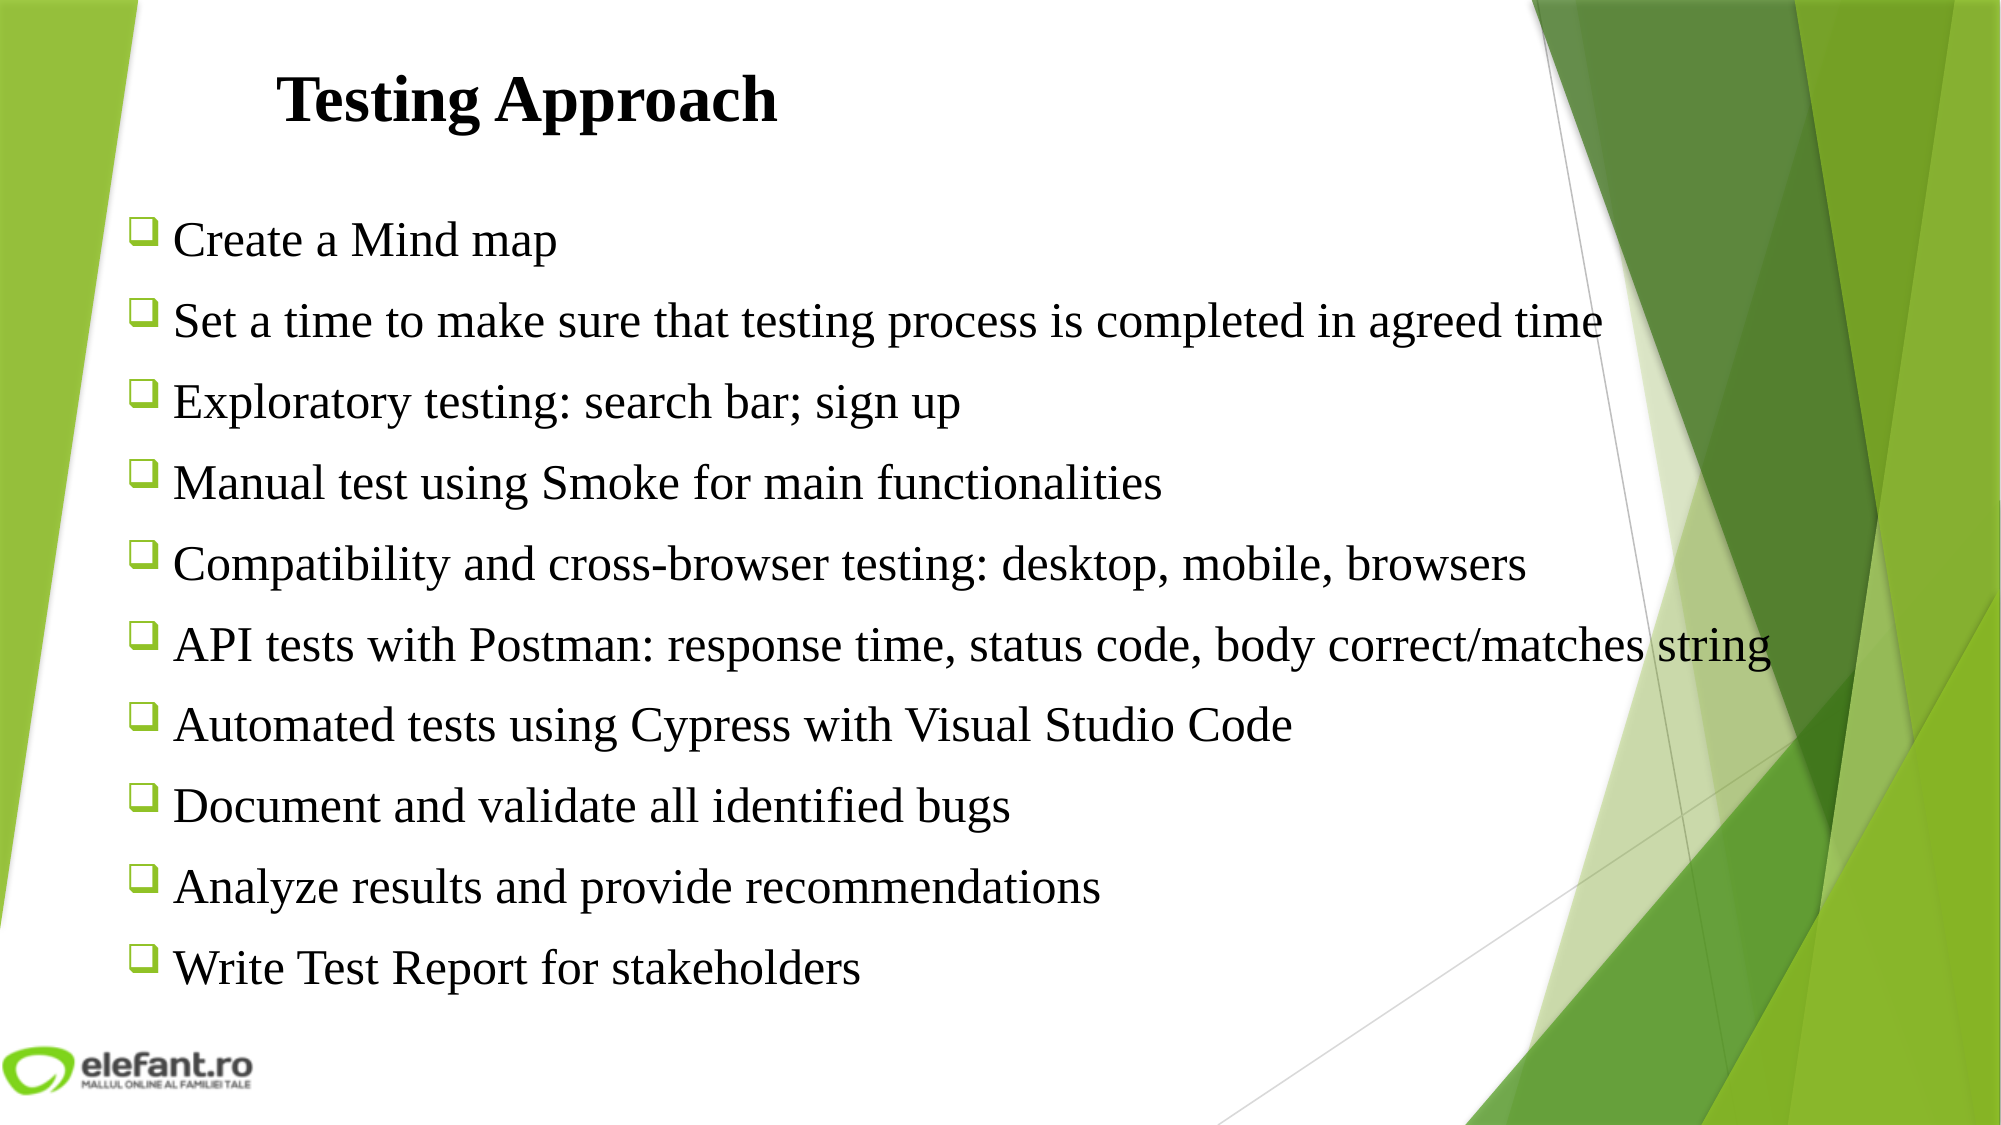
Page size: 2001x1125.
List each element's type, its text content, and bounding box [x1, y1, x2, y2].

picture [0, 1030, 261, 1102]
text_box Testing Approach [111, 23, 1522, 143]
text_box Create a Mind map Set a time to make sure that testing process is completed in agreed time Exploratory testing: search bar; sign up Manual test using Smoke for main functionalities Compatibility and cross-browser testing: desktop, mobile, browsers API tests with Postman: response time, status code, body correct/matches string Automated tests using Cypress with Visual Studio Code Document and validate all identified bugs Analyze results and provide recommendations Write Test Report for stakeholders [111, 199, 1999, 1102]
